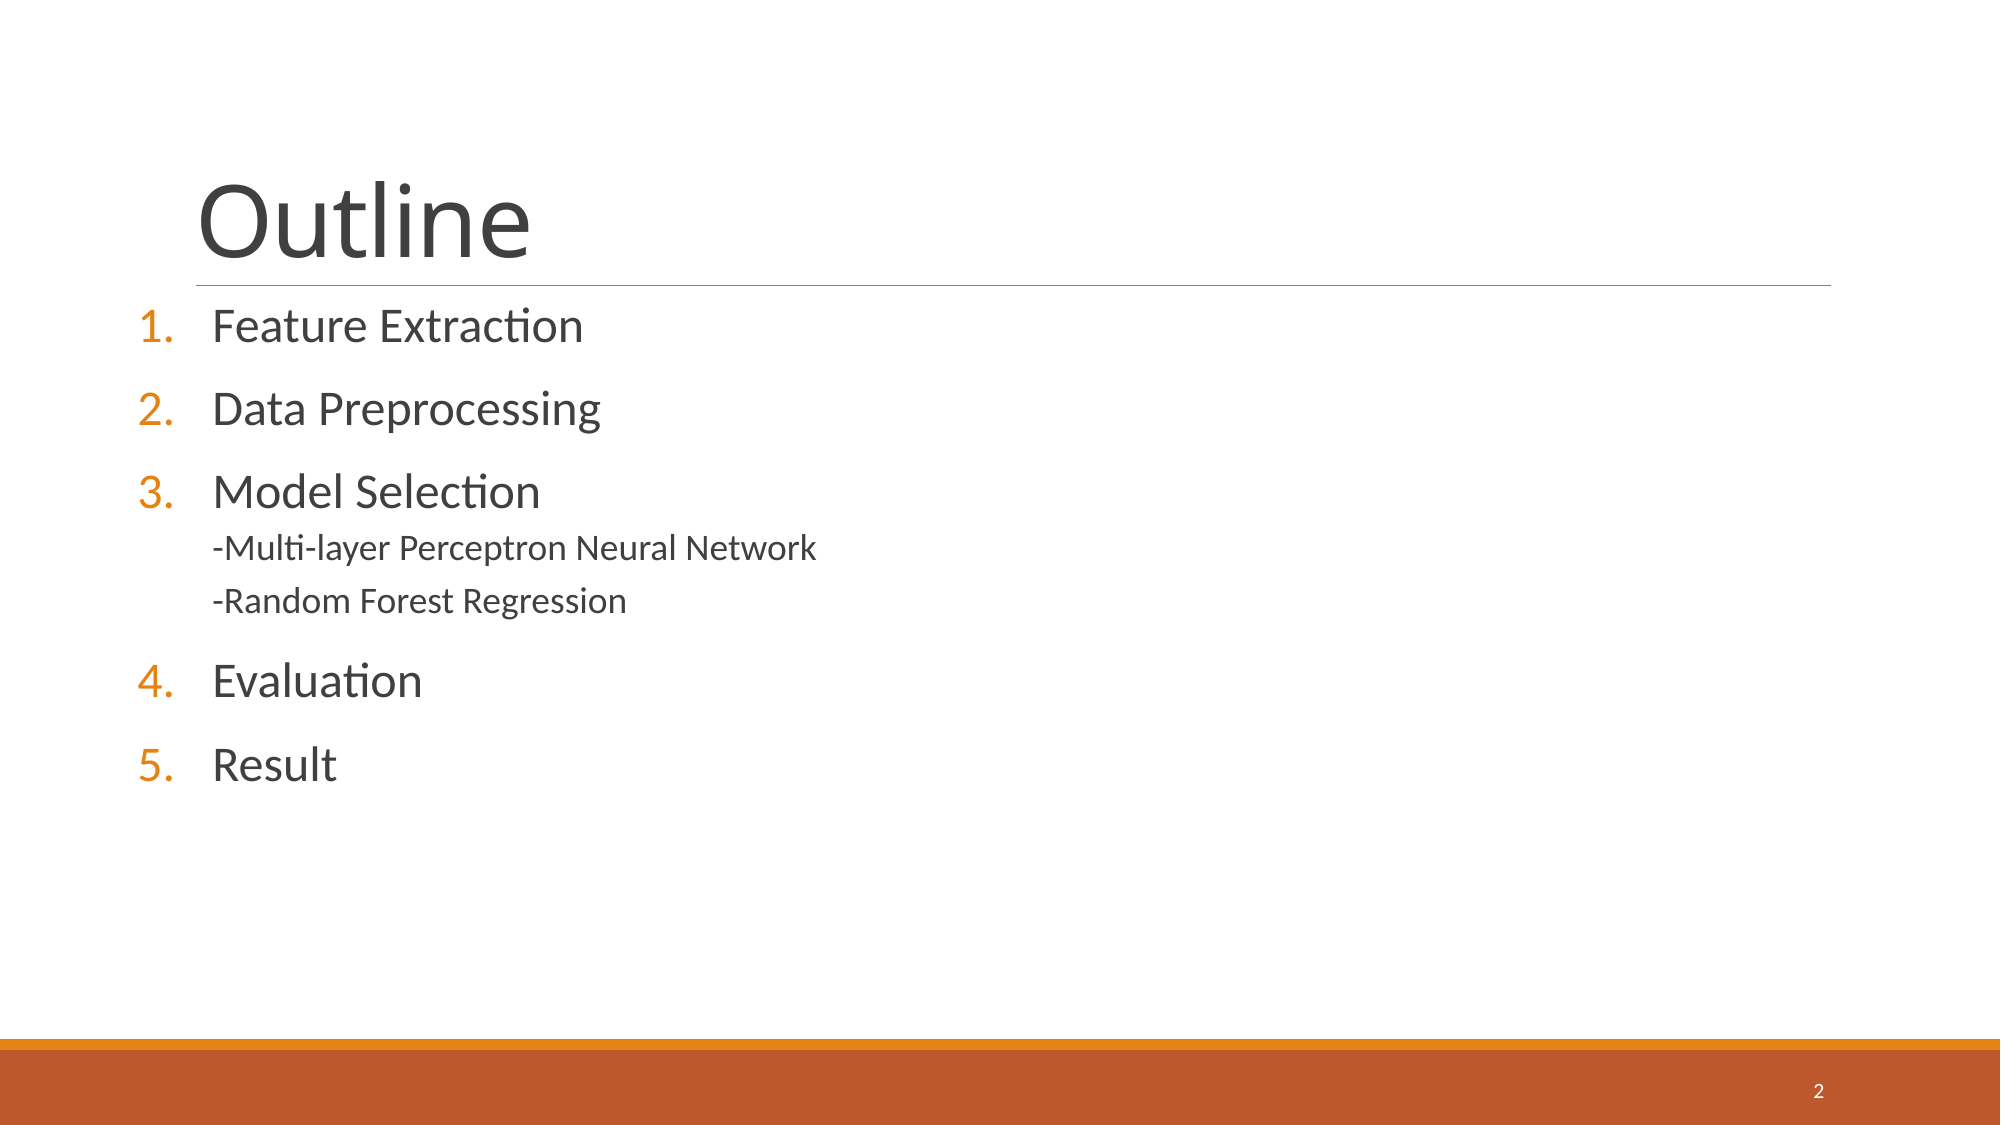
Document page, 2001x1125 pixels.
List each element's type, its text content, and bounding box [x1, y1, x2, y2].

title Outline [180, 47, 1830, 285]
list Feature Extraction Data Preprocessing Model Selection -Multi-layer Perceptron Neural Network -Random Forest Regression Evaluation Result [137, 291, 1863, 1006]
slide_number 2 [1624, 1059, 1840, 1120]
